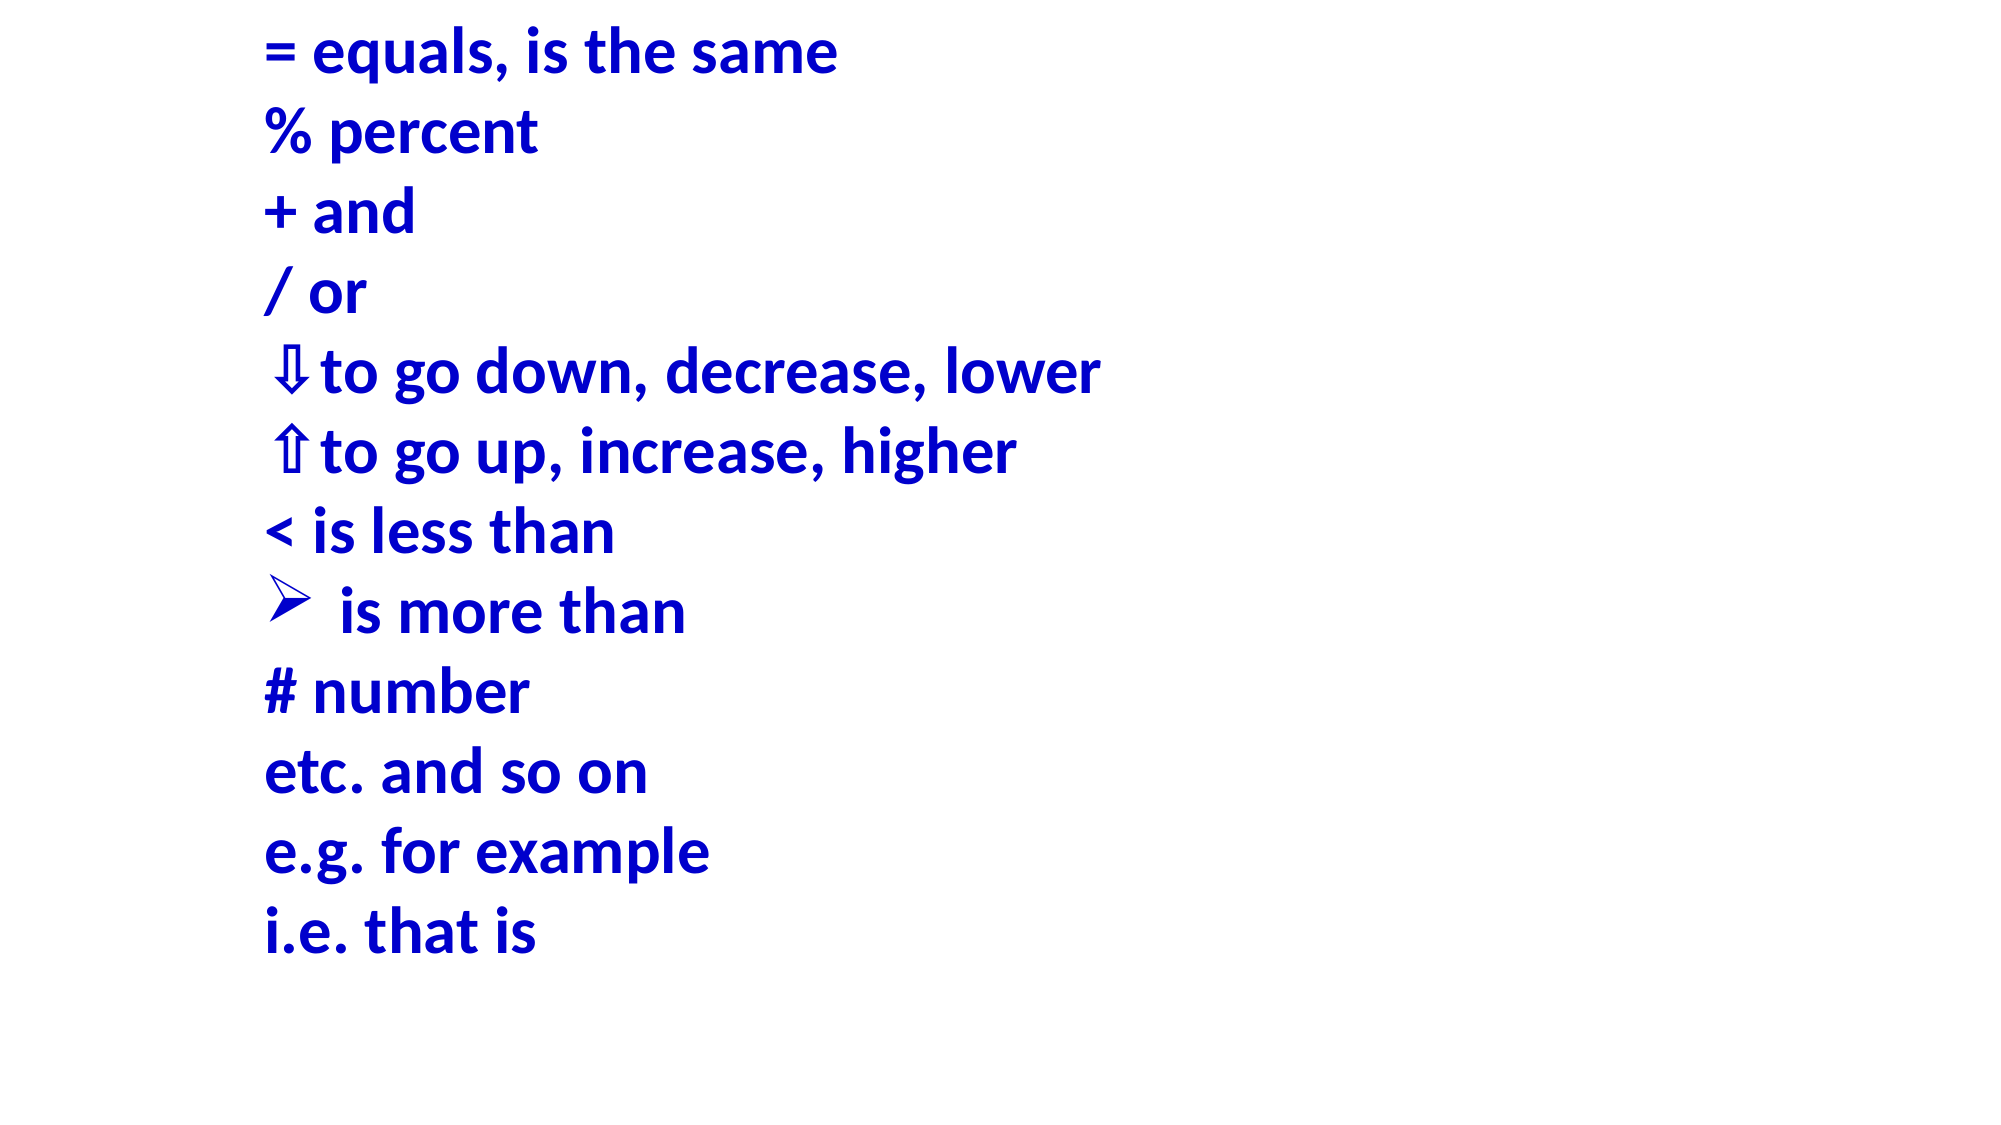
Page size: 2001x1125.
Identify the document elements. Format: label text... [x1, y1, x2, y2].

text_box = equals, is the same % percent + and / or ⇩to go down, decrease, lower ⇧to go up, increase, higher < is less than is more than # number etc. and so on e.g. for example i.e. that is [249, 0, 1750, 975]
